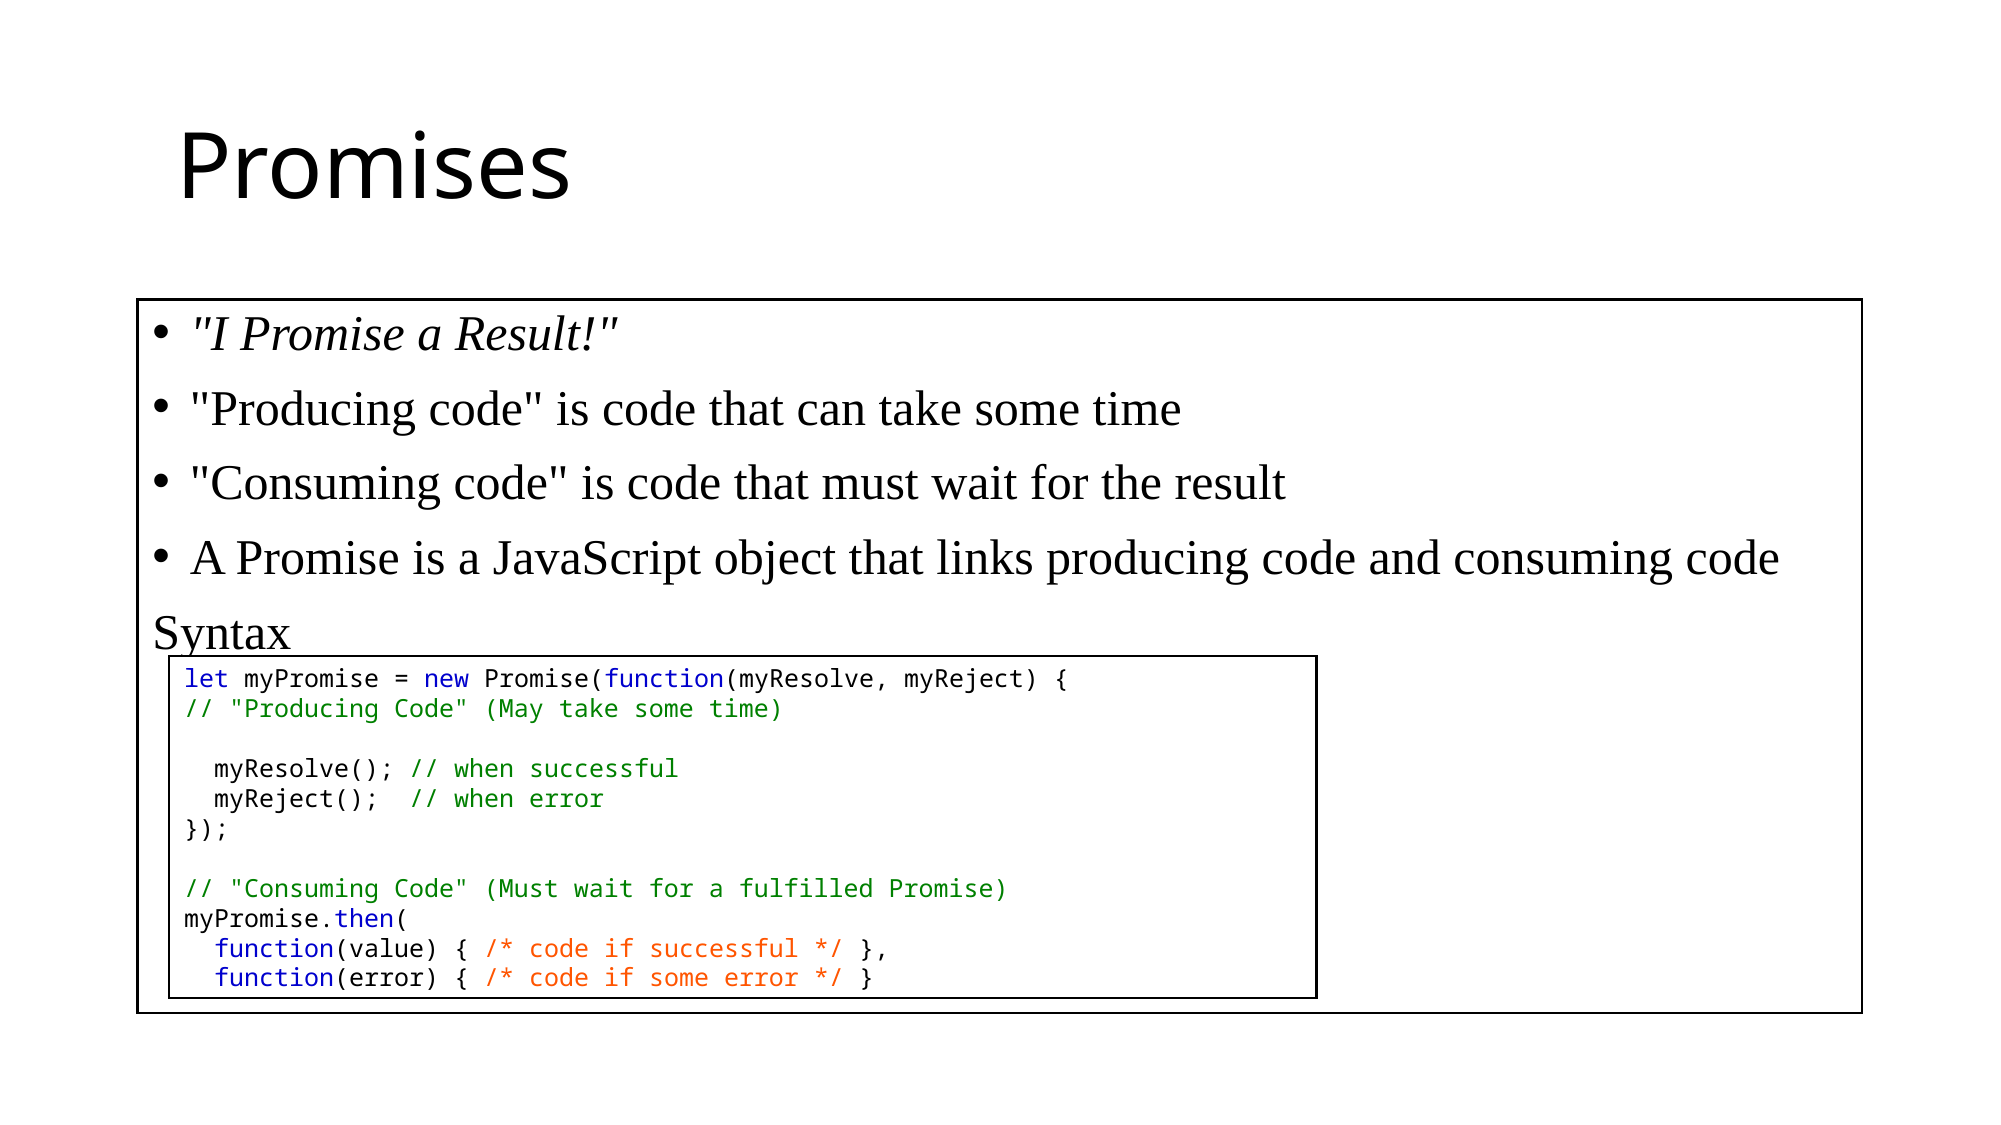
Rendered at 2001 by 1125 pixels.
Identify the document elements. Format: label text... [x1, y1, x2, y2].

text_box let myPromise = new Promise(function(myResolve, myReject) { // "Producing Code" (May take some time) myResolve(); // when successful myReject(); // when error }); // "Consuming Code" (Must wait for a fulfilled Promise) myPromise.then( function(value) { /* code if successful */ }, function(error) { /* code if some error */ } [168, 655, 1318, 999]
title Promises [137, 59, 1863, 278]
list "I Promise a Result!" "Producing code" is code that can take some time "Consuming code" is code that must wait for the result A Promise is a JavaScript object that links producing code and consuming code Syntax [136, 298, 1863, 1014]
